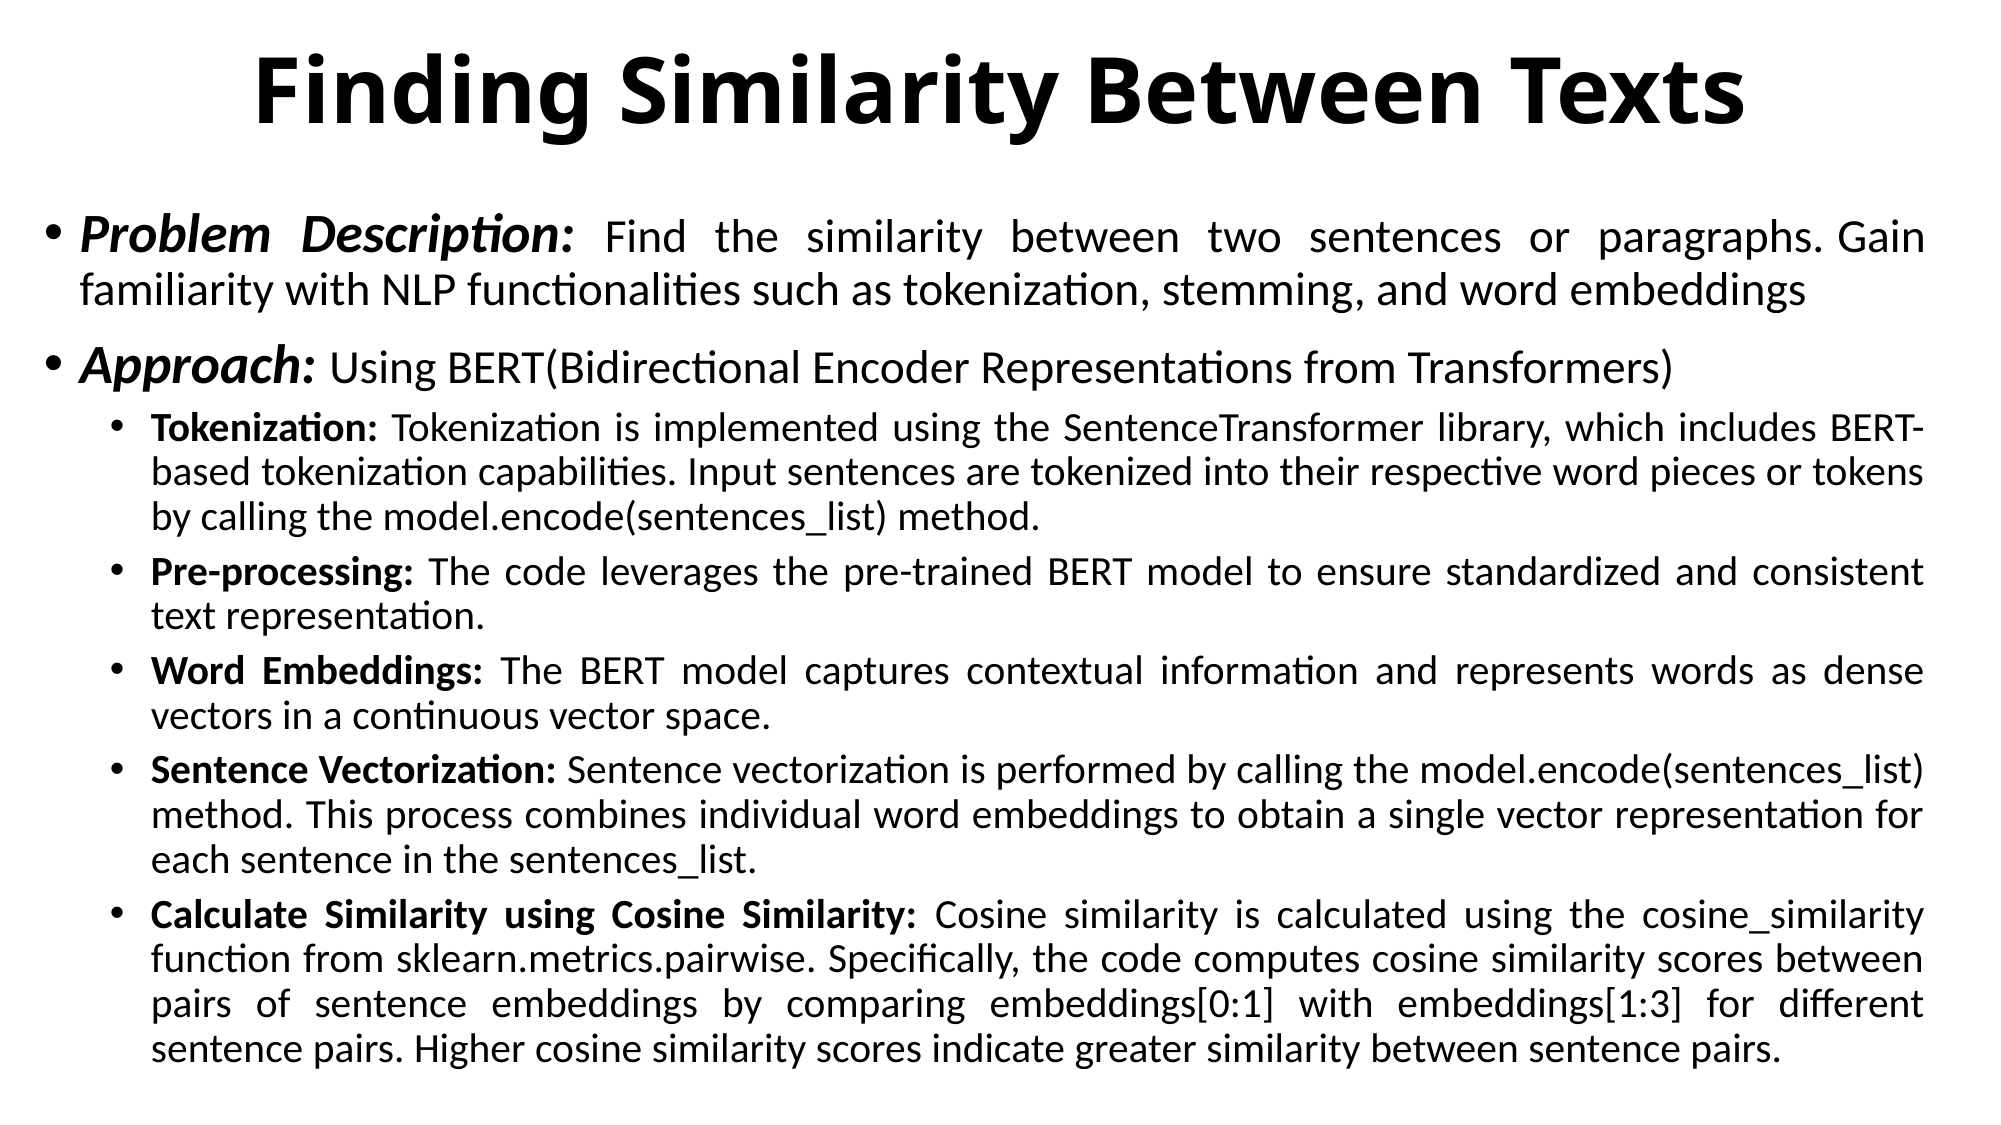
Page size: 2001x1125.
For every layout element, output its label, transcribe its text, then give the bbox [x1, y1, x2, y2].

list Problem Description: Find the similarity between two sentences or paragraphs. Gain familiarity with NLP functionalities such as tokenization, stemming, and word embeddings Approach: Using BERT(Bidirectional Encoder Representations from Transformers) Tokenization: Tokenization is implemented using the SentenceTransformer library, which includes BERT-based tokenization capabilities. Input sentences are tokenized into their respective word pieces or tokens by calling the model.encode(sentences_list) method. Pre-processing: The code leverages the pre-trained BERT model to ensure standardized and consistent text representation. Word Embeddings: The BERT model captures contextual information and represents words as dense vectors in a continuous vector space. Sentence Vectorization: Sentence vectorization is performed by calling the model.encode(sentences_list) method. This process combines individual word embeddings to obtain a single vector representation for each sentence in the sentences_list. Calculate Similarity using Cosine Similarity: Cosine similarity is calculated using the cosine_similarity function from sklearn.metrics.pairwise. Specifically, the code computes cosine similarity scores between pairs of sentence embeddings by comparing embeddings[0:1] with embeddings[1:3] for different sentence pairs. Higher cosine similarity scores indicate greater similarity between sentence pairs. [28, 197, 1941, 1094]
title Finding Similarity Between Texts [137, 31, 1863, 156]
